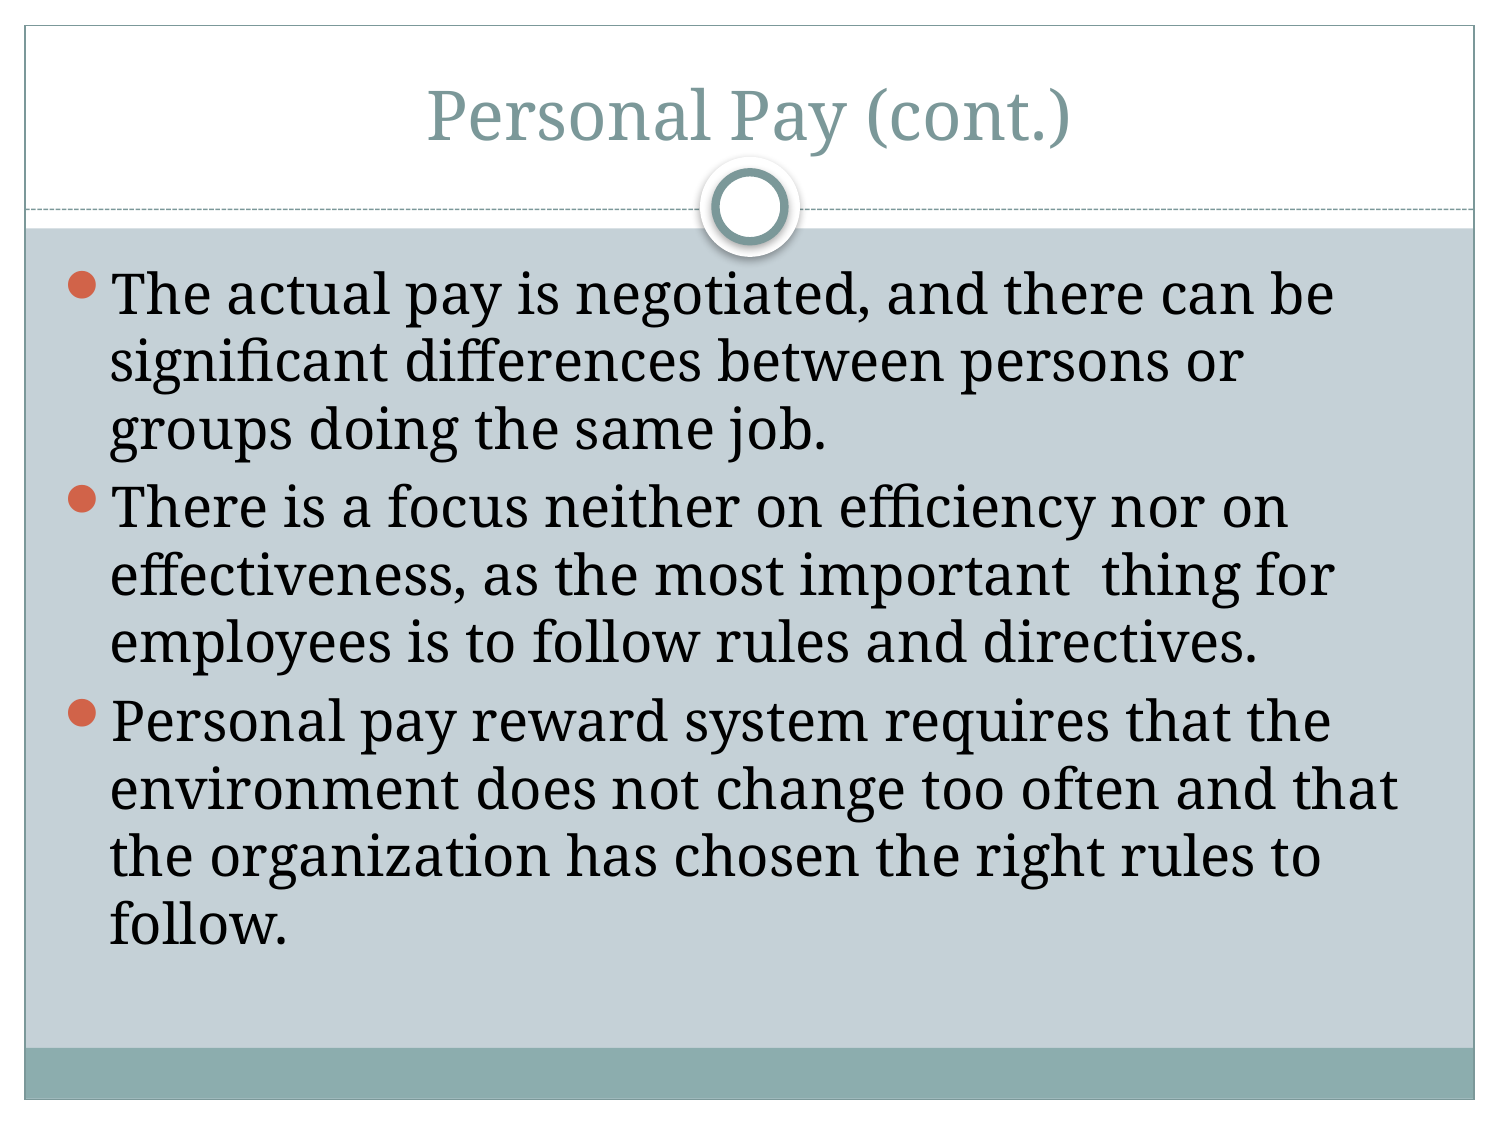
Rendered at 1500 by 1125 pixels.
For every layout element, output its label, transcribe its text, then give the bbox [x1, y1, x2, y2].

list The actual pay is negotiated, and there can be significant differences between persons or groups doing the same job. There is a focus neither on efficiency nor on effectiveness, as the most important thing for employees is to follow rules and directives. Personal pay reward system requires that the environment does not change too often and that the organization has chosen the right rules to follow. [49, 250, 1445, 1001]
title Personal Pay (cont.) [49, 37, 1450, 162]
